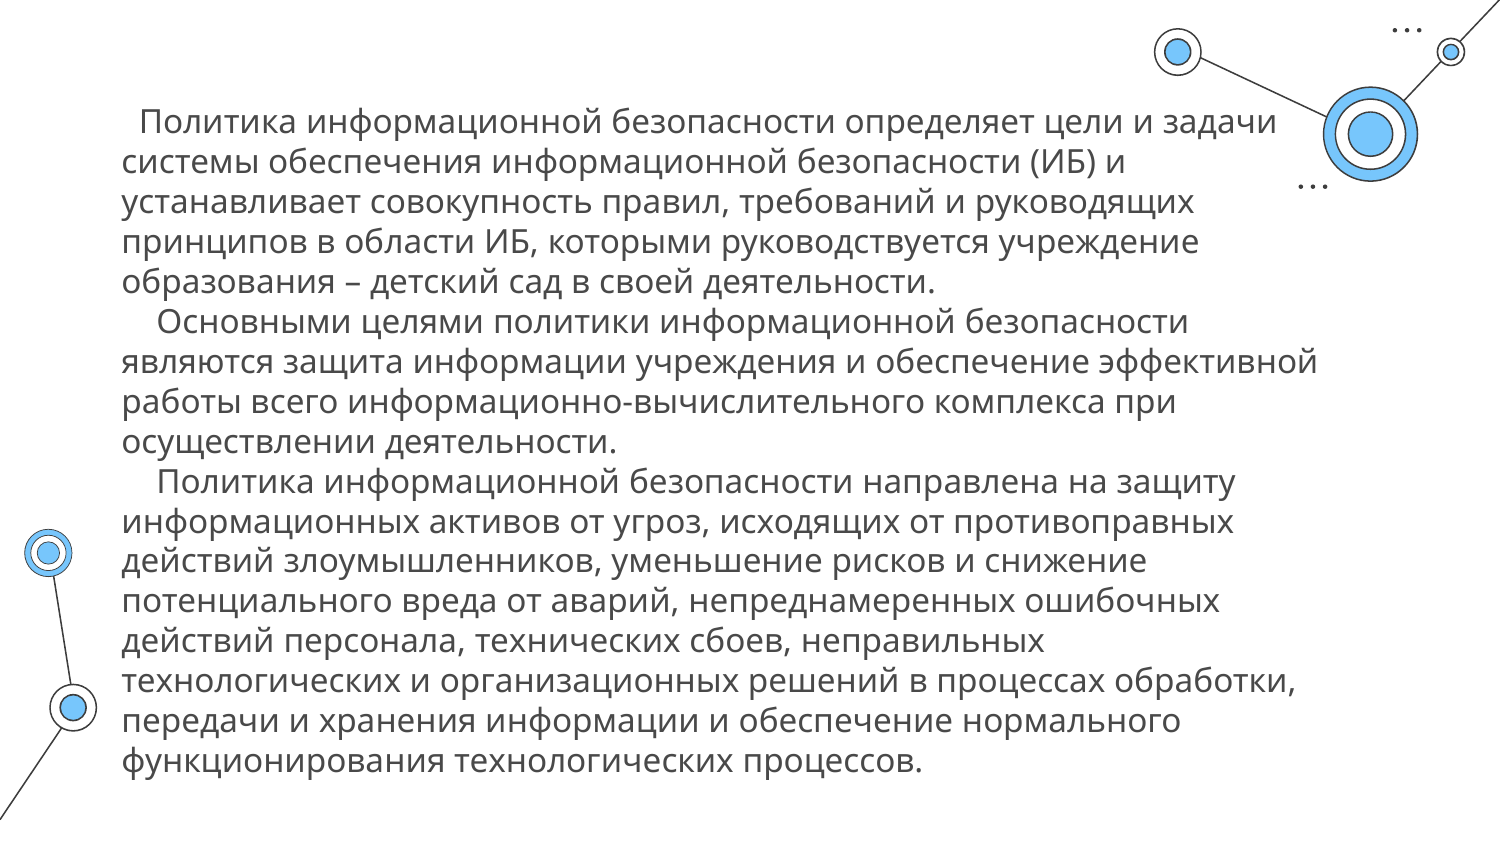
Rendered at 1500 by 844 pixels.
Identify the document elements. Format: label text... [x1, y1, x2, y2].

list Политика информационной безопасности определяет цели и задачи системы обеспечения информационной безопасности (ИБ) и устанавливает совокупность правил, требований и руководящих принципов в области ИБ, которыми руководствуется учреждение образования – детский сад в своей деятельности. Основными целями политики информационной безопасности являются защита информации учреждения и обеспечение эффективной работы всего информационно-вычислительного комплекса при осуществлении деятельности. Политика информационной безопасности направлена на защиту информационных активов от угроз, исходящих от противоправных действий злоумышленников, уменьшение рисков и снижение потенциального вреда от аварий, непреднамеренных ошибочных действий персонала, технических сбоев, неправильных технологических и организационных решений в процессах обработки, передачи и хранения информации и обеспечение нормального функционирования технологических процессов. [81, 99, 1346, 810]
